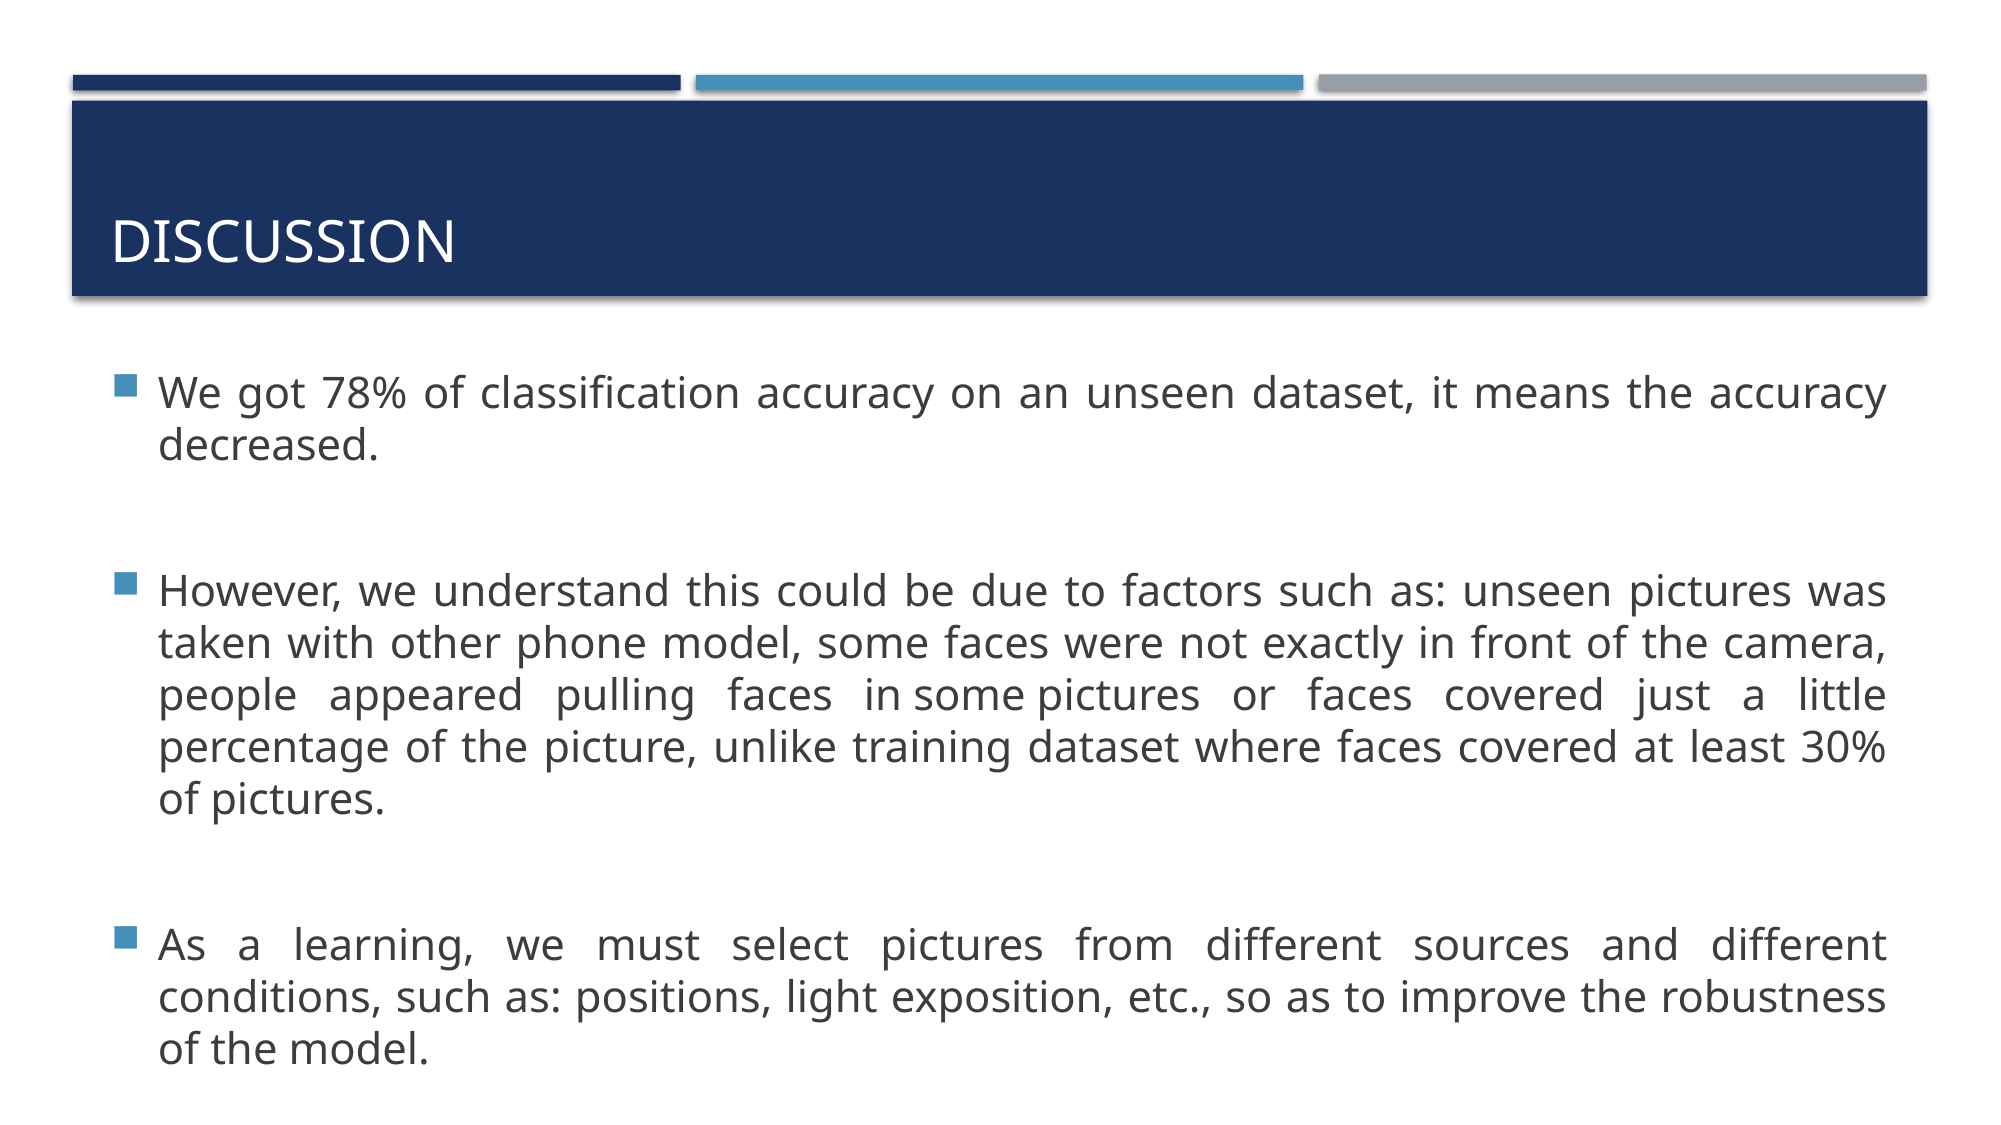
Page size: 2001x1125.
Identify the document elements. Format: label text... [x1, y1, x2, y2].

list We got 78% of classification accuracy on an unseen dataset, it means the accuracy decreased. However, we understand this could be due to factors such as: unseen pictures was taken with other phone model, some faces were not exactly in front of the camera, people appeared pulling faces in some pictures or faces covered just a little percentage of the picture, unlike training dataset where faces covered at least 30% of pictures. As a learning, we must select pictures from different sources and different conditions, such as: positions, light exposition, etc., so as to improve the robustness of the model. [95, 357, 1905, 1087]
title Discussion [95, 115, 1905, 282]
